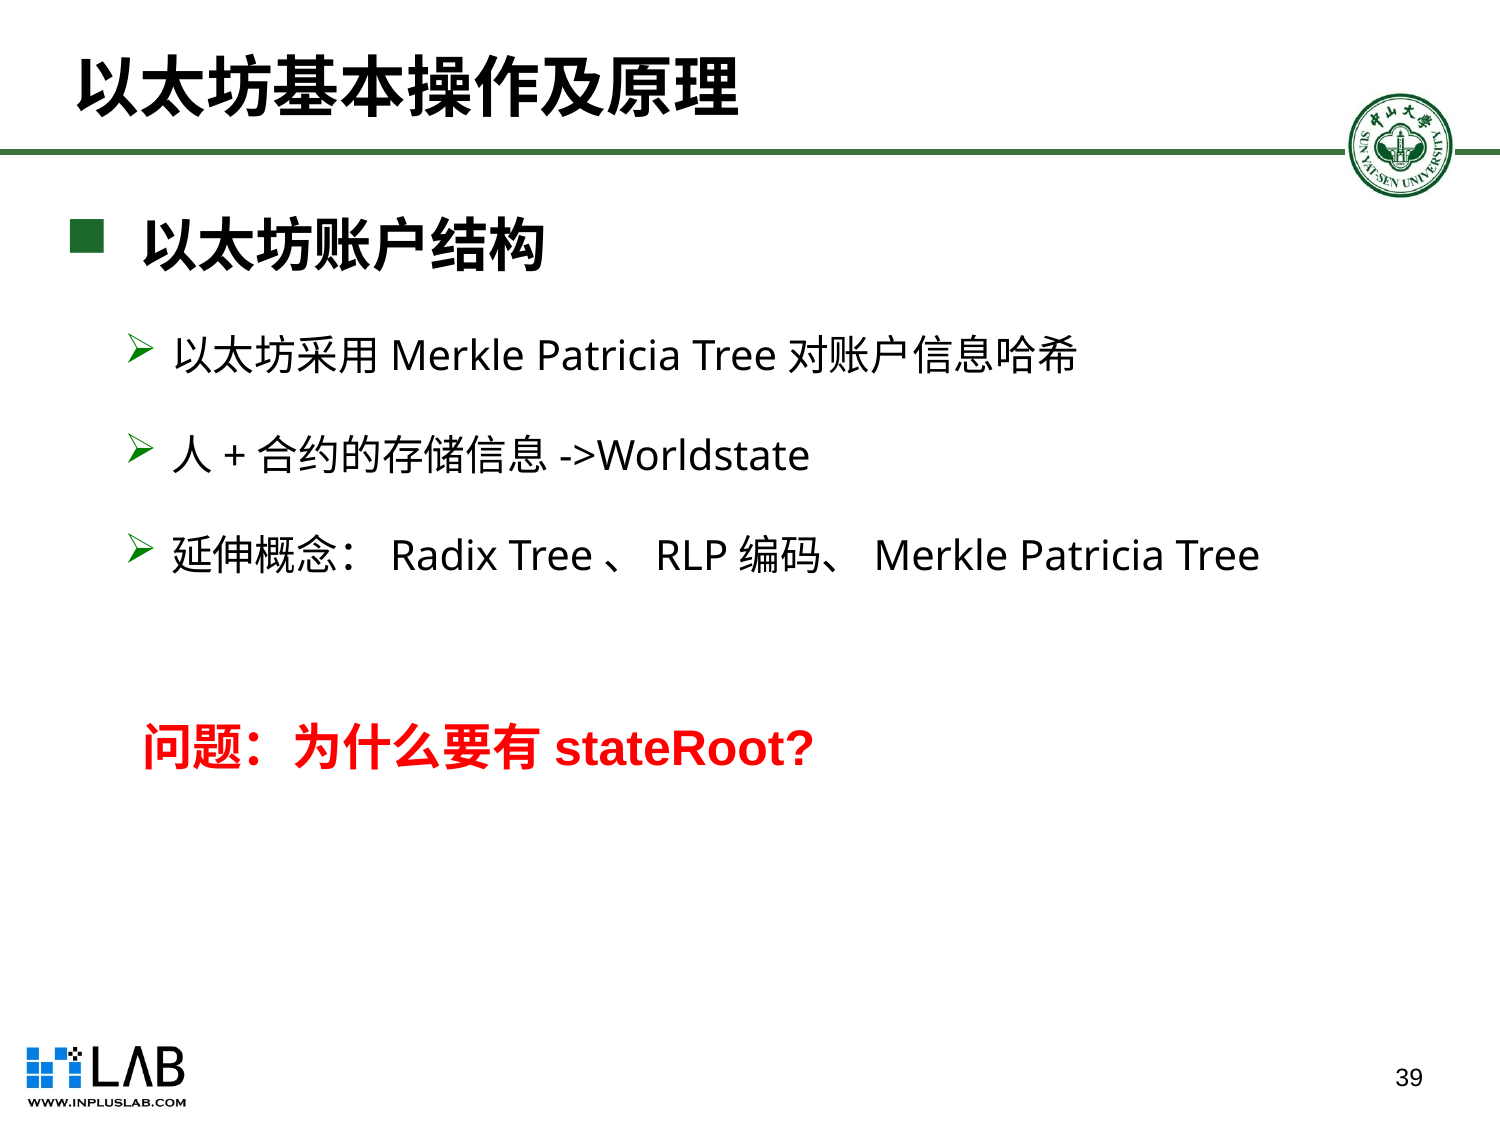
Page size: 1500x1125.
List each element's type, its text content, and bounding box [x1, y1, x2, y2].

text_box 以太坊账户结构 [50, 165, 1399, 286]
text_box 以太坊采用Merkle Patricia Tree对账户信息哈希 人+合约的存储信息->Worldstate 延伸概念：Radix Tree、RLP编码、Merkle Patricia Tree [109, 271, 1276, 687]
picture [1345, 90, 1455, 200]
picture [14, 1036, 200, 1119]
title 以太坊基本操作及原理 [57, 16, 1352, 157]
text_box 问题：为什么要有stateRoot? [127, 677, 1423, 858]
